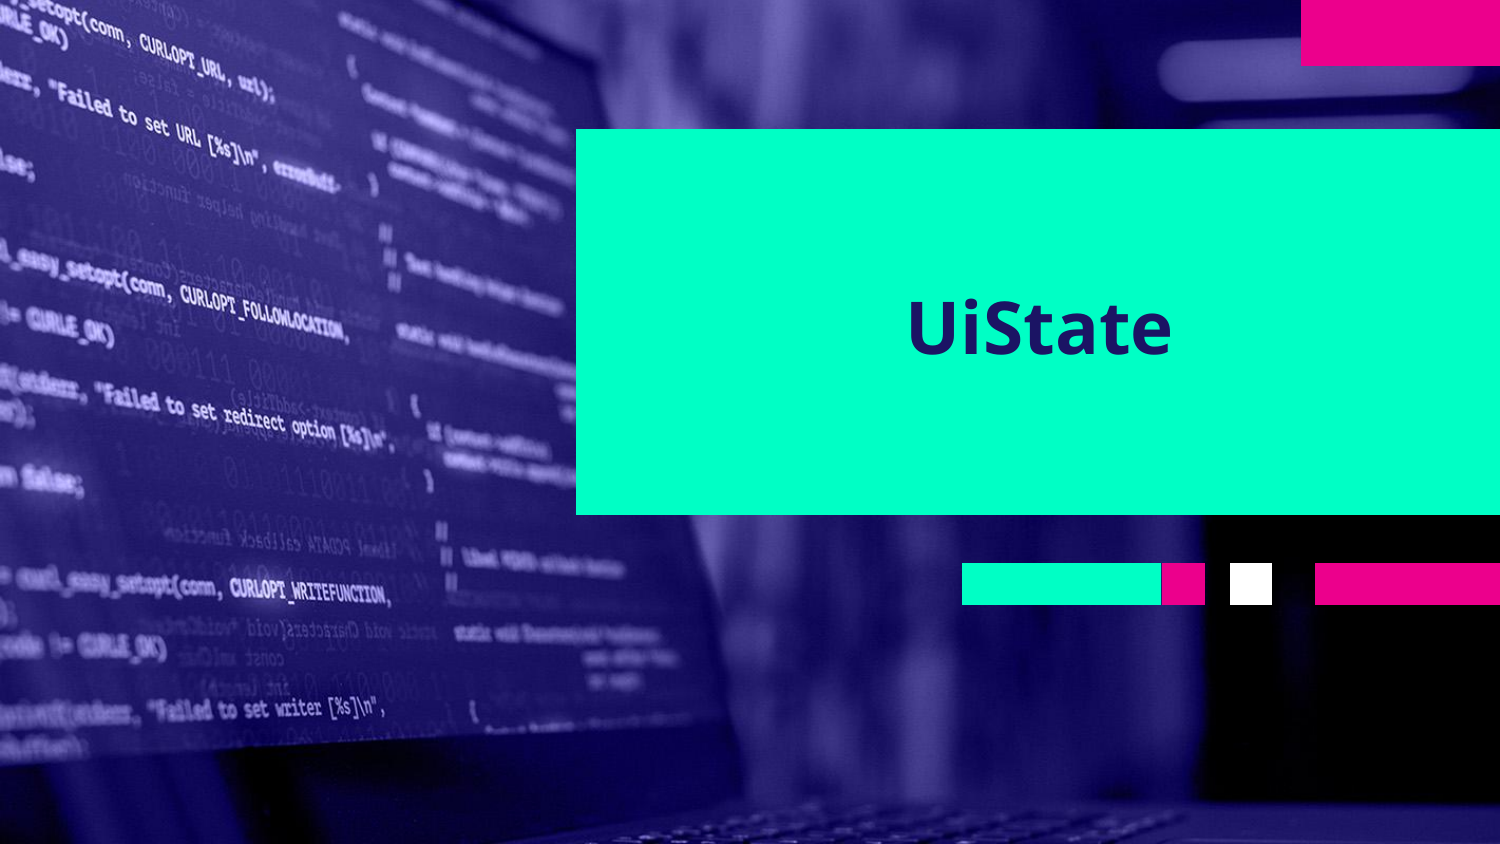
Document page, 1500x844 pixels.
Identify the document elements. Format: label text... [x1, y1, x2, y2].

title UiState [596, 166, 1484, 485]
picture [0, 0, 1500, 844]
